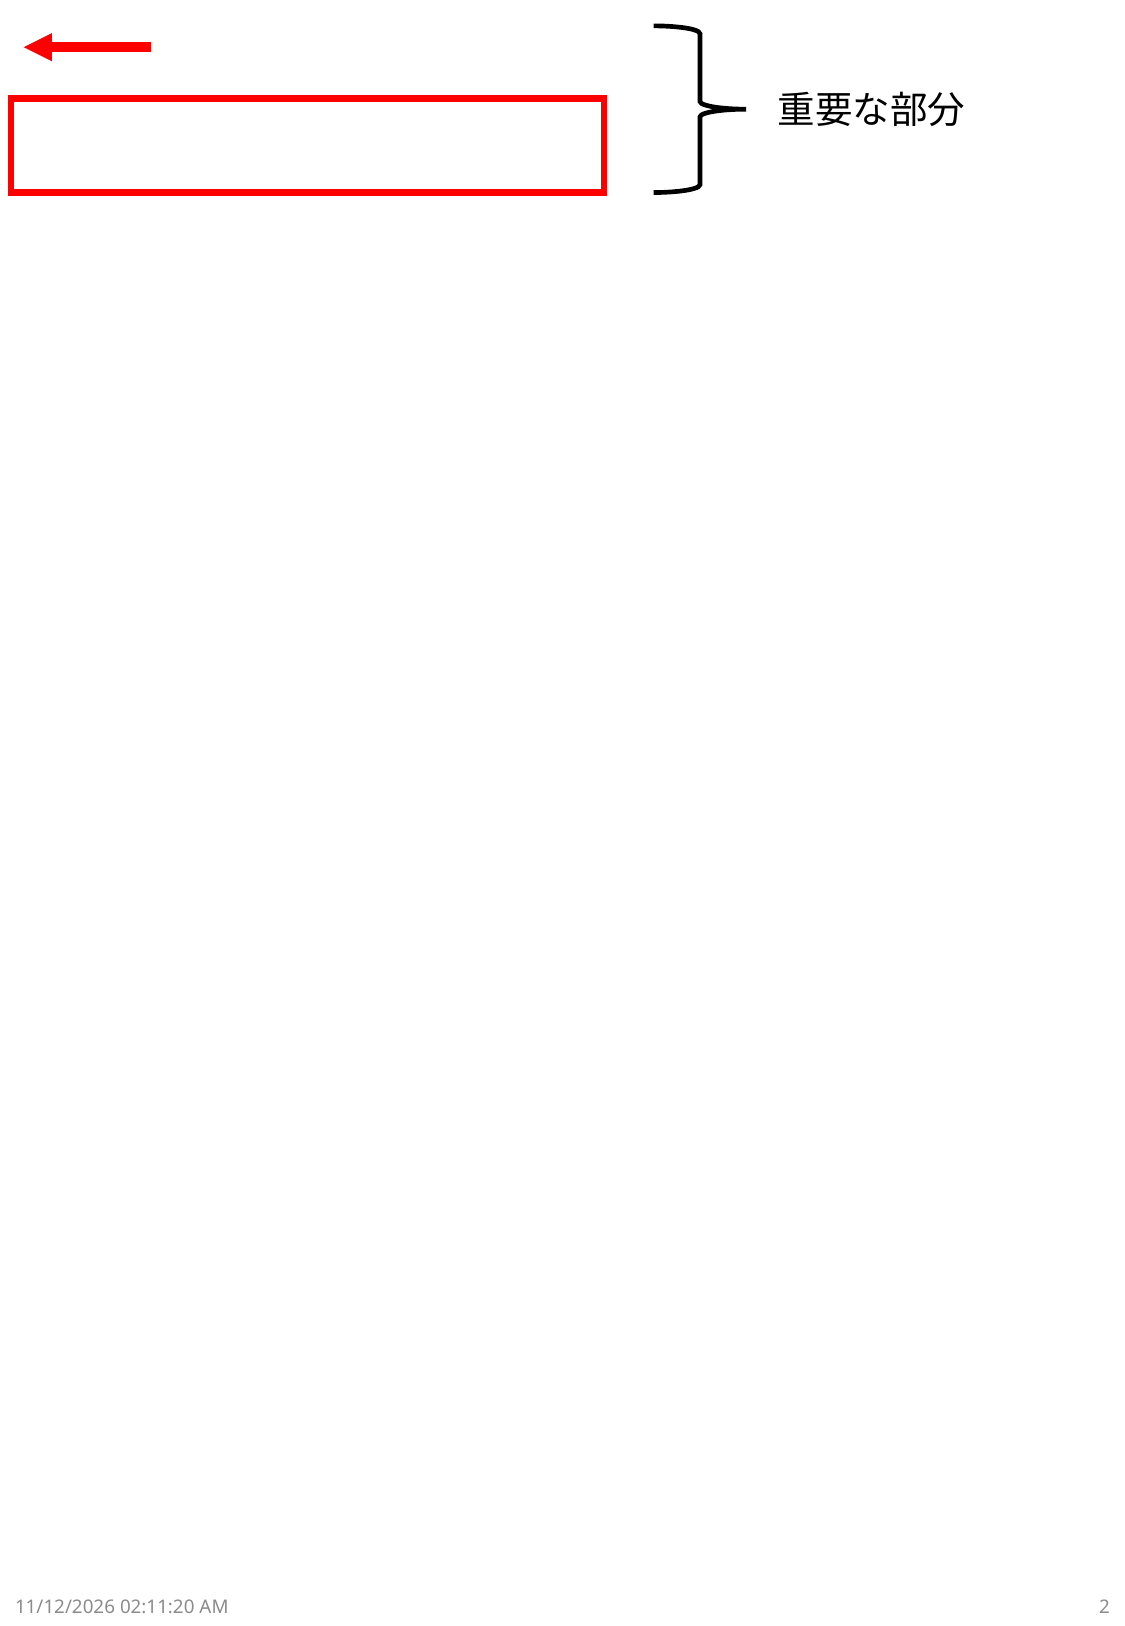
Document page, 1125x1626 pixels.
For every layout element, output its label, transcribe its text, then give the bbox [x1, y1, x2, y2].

text_box [653, 25, 747, 194]
slide_number 2 [871, 1563, 1125, 1625]
text_box [10, 97, 605, 193]
text_box 重要な部分 [763, 78, 981, 139]
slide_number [0, 1563, 254, 1625]
